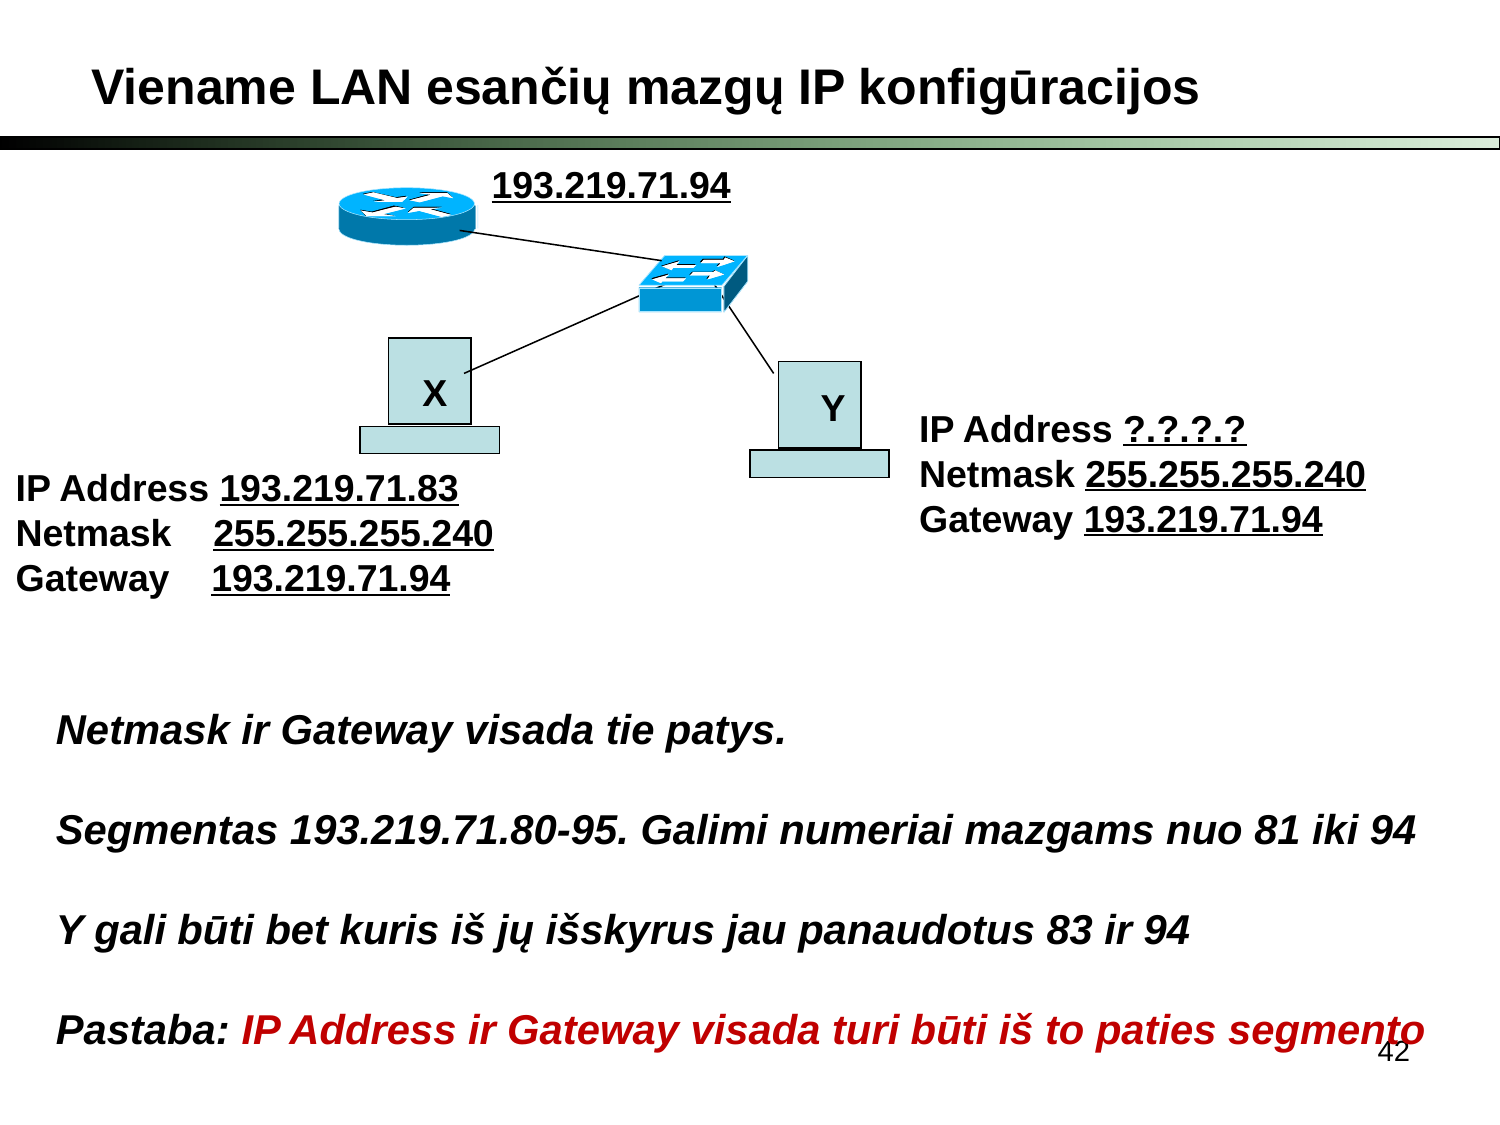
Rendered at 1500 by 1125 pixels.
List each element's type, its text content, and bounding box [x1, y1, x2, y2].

text_box Netmask ir Gateway visada tie patys. Segmentas 193.219.71.80-95. Galimi numeriai mazgams nuo 81 iki 94 Y gali būti bet kuris iš jų išskyrus jau panaudotus 83 ir 94 Pastaba: IP Address ir Gateway visada turi būti iš to paties segmento [41, 694, 1471, 1111]
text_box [639, 255, 748, 313]
text_box Viename LAN esančių mazgų IP konfigūracijos [76, 46, 1263, 122]
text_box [360, 337, 500, 454]
text_box [0, 137, 1500, 149]
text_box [749, 361, 890, 478]
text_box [338, 187, 478, 246]
text_box 193.219.71.94 [476, 153, 746, 214]
text_box IP Address ?.?.?.? Netmask 255.255.255.240 Gateway 193.219.71.94 [904, 397, 1381, 548]
text_box IP Address 193.219.71.83 Netmask 255.255.255.240 Gateway 193.219.71.94 [0, 456, 509, 607]
